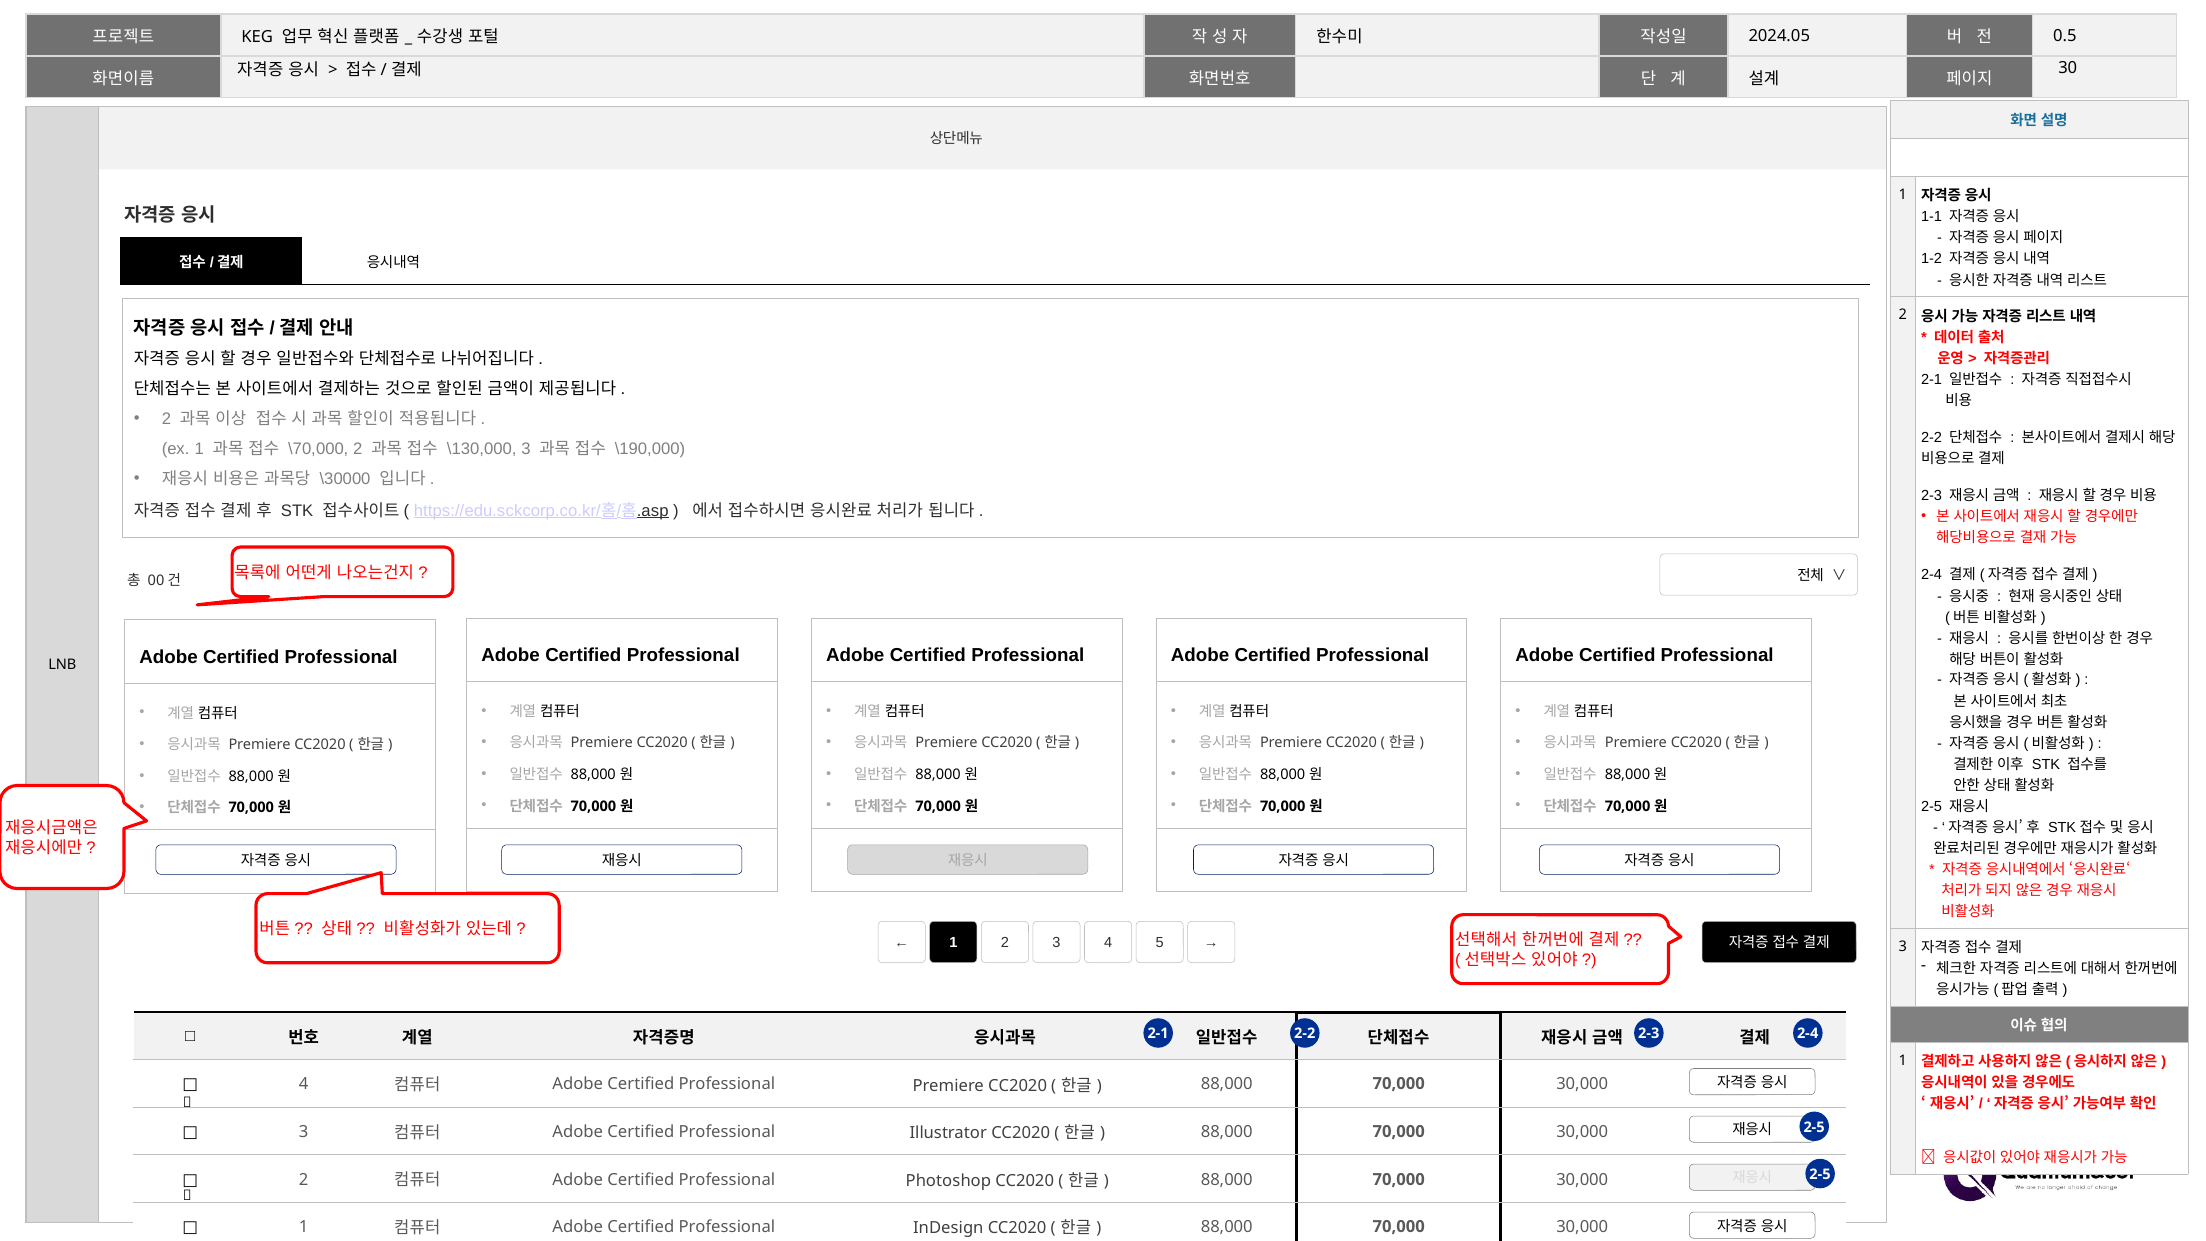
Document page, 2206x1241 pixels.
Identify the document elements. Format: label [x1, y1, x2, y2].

text_box [877, 921, 1236, 963]
text_box [0, 785, 147, 889]
table_cell [1502, 1203, 1846, 1241]
text_box [112, 563, 196, 596]
table_header [1502, 1013, 1846, 1059]
table_cell [1916, 297, 2188, 928]
title [220, 56, 1108, 81]
table_header [1298, 1014, 1499, 1059]
text_box [1451, 914, 1681, 984]
text_box [499, 842, 745, 877]
table_cell [1891, 1007, 2188, 1042]
table_header [467, 619, 777, 681]
text_box [1687, 1158, 1835, 1193]
text_box [182, 1076, 200, 1118]
table_cell [1501, 829, 1811, 891]
table_cell [1502, 1108, 1846, 1154]
text_box [1687, 1066, 1818, 1097]
table_header [812, 619, 1122, 681]
slide_number [2043, 56, 2152, 80]
table_cell [1157, 682, 1466, 828]
table_header [134, 1013, 1295, 1059]
table_header [120, 237, 1870, 284]
text_box [1537, 842, 1782, 877]
text_box [1143, 1018, 1173, 1048]
table_cell [125, 684, 435, 829]
table_header [1501, 619, 1811, 681]
text_box [1687, 1111, 1829, 1145]
text_box [1290, 1018, 1320, 1048]
table_header [1157, 619, 1466, 681]
table_cell [1298, 1108, 1499, 1154]
table_cell [134, 1155, 1295, 1202]
table_cell [1916, 929, 2188, 1006]
table_cell [467, 682, 777, 828]
table_cell [812, 682, 1122, 828]
text_box [122, 298, 1859, 538]
table_header [1891, 101, 2188, 138]
table_cell [1502, 1060, 1846, 1107]
text_box [1702, 921, 1857, 963]
table_cell [467, 829, 777, 891]
table_cell [1891, 1043, 1915, 1174]
table_cell [812, 829, 1122, 891]
table_cell [134, 1108, 1295, 1154]
text_box [1687, 1209, 1818, 1241]
table_cell [1916, 1043, 2188, 1174]
text_box [845, 842, 1090, 877]
text_box [1659, 553, 1858, 596]
table_cell [134, 1060, 1295, 1107]
table_cell [134, 1203, 1295, 1241]
table_cell [1891, 139, 2188, 176]
table_cell [1298, 1155, 1499, 1202]
picture [1941, 1175, 2137, 1202]
text_box [1793, 1018, 1823, 1048]
text_box [153, 842, 560, 963]
table_cell [1916, 177, 2188, 296]
text_box [1634, 1018, 1664, 1048]
table_cell [1157, 829, 1466, 891]
text_box [182, 1169, 200, 1211]
table_cell [1891, 929, 1915, 1006]
text_box [197, 546, 453, 605]
table_cell [1891, 177, 1915, 296]
table_cell [125, 830, 435, 893]
text_box [124, 183, 422, 233]
table_cell [1501, 682, 1811, 828]
table_cell [1298, 1203, 1499, 1241]
table_cell [1502, 1155, 1846, 1202]
table_cell [1891, 297, 1915, 928]
table_header [125, 620, 435, 683]
text_box [1191, 842, 1436, 877]
table_cell [1298, 1060, 1499, 1107]
